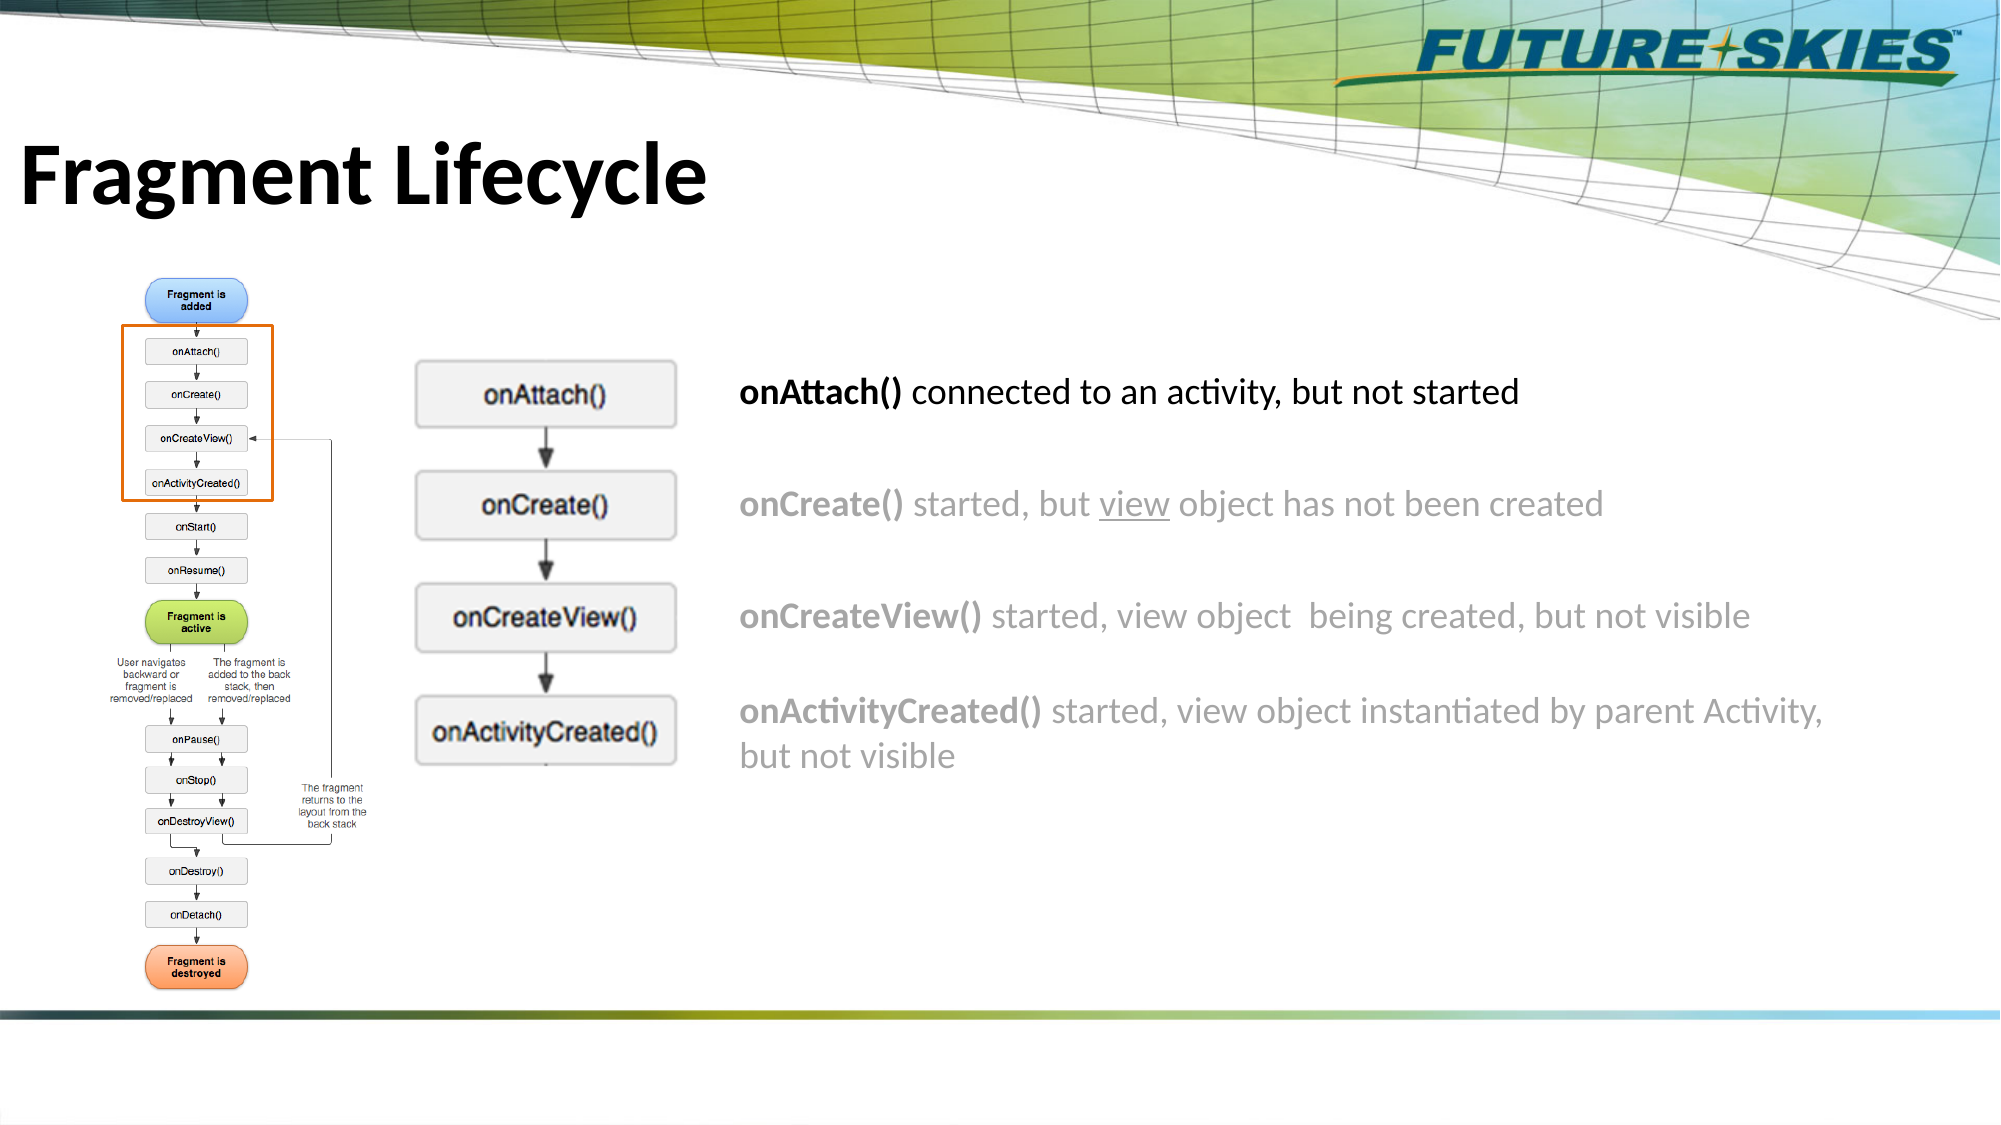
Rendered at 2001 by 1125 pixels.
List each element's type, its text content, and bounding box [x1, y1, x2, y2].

text_box onCreateView() started, view object being created, but not visible [724, 583, 1968, 643]
title Fragment Lifecycle [0, 75, 1167, 263]
text_box onCreate() started, but view object has not been created [724, 471, 1709, 532]
text_box onActivityCreated() started, view object instantiated by parent Activity, but not visible [724, 678, 1870, 784]
text_box onAttach() connected to an activity, but not started [724, 360, 1795, 420]
picture [0, 0, 2000, 1125]
